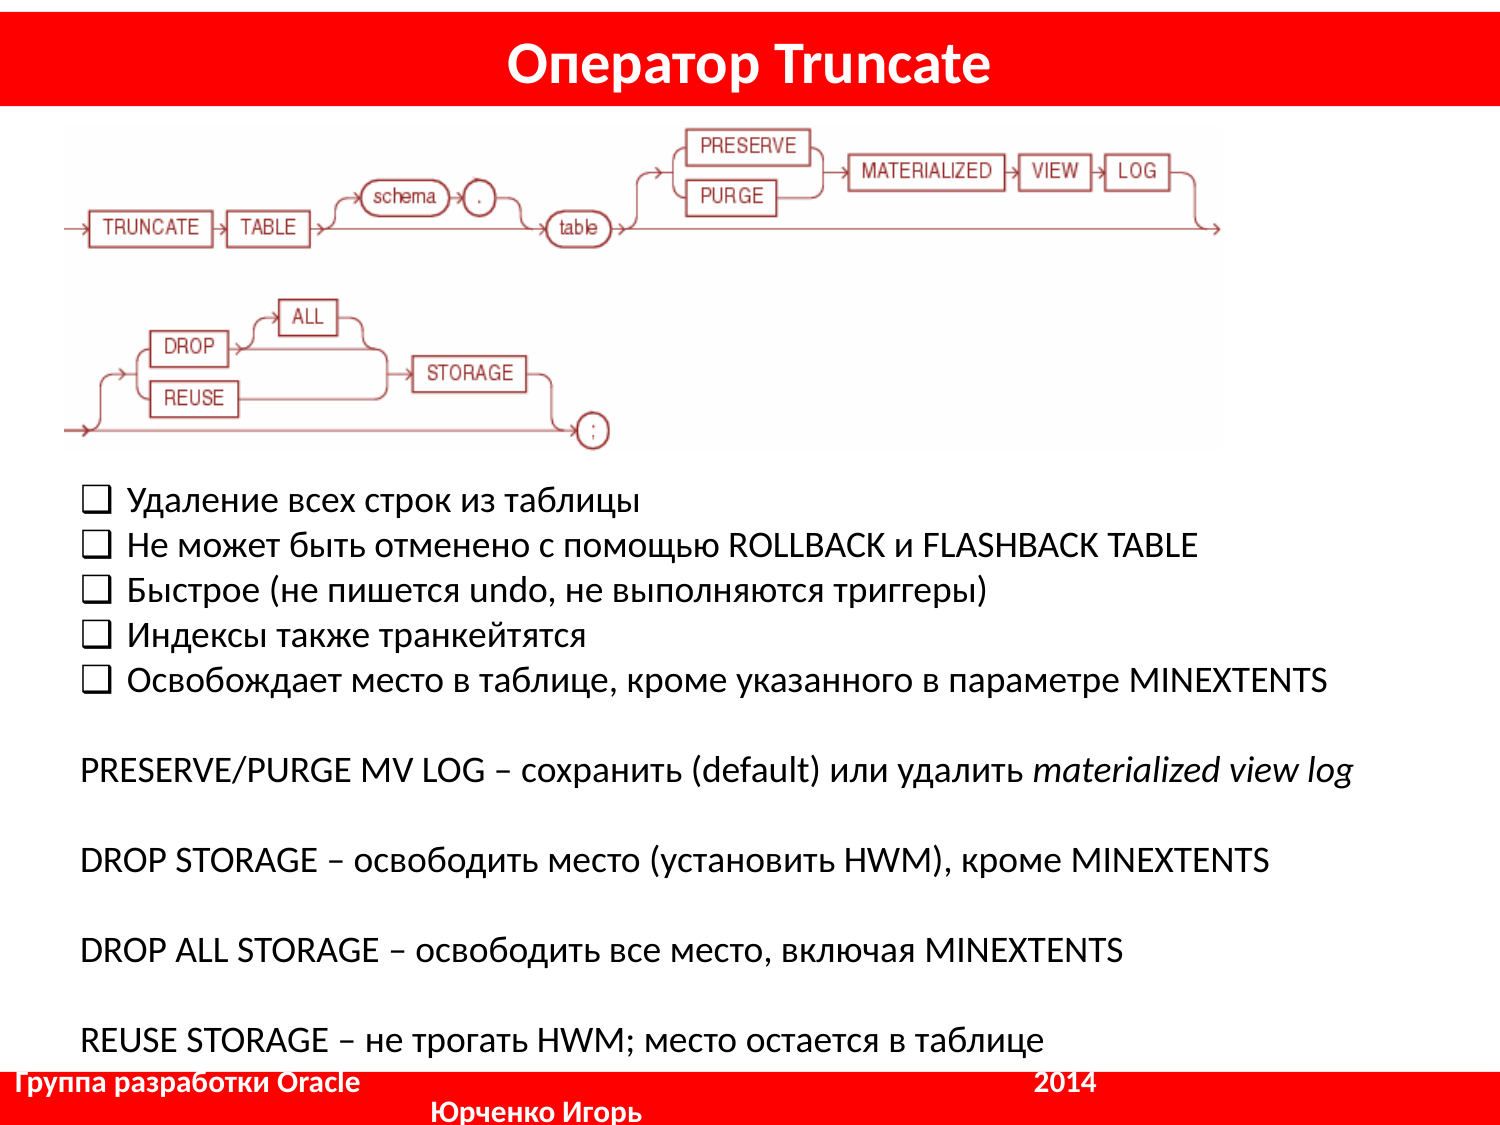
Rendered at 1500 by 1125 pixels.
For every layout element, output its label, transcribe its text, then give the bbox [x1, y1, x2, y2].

text_box Группа разработки Oracle 2014 Юрченко Игорь [0, 1071, 1500, 1125]
title Оператор Truncate [0, 11, 1500, 107]
picture [64, 125, 1223, 451]
text_box Удаление всех строк из таблицы Не может быть отменено с помощью ROLLBACK и FLASHBACK TABLE Быстрое (не пишется undo, не выполняются триггеры) Индексы также транкейтятся Освобождает место в таблице, кроме указанного в параметре MINEXTENTS PRESERVE/PURGE MV LOG – сохранить (default) или удалить materialized view log DROP STORAGE – освободить место (установить HWM), кроме MINEXTENTS DROP ALL STORAGE – освободить все место, включая MINEXTENTS REUSE STORAGE – не трогать HWM; место остается в таблице [64, 468, 1424, 1074]
